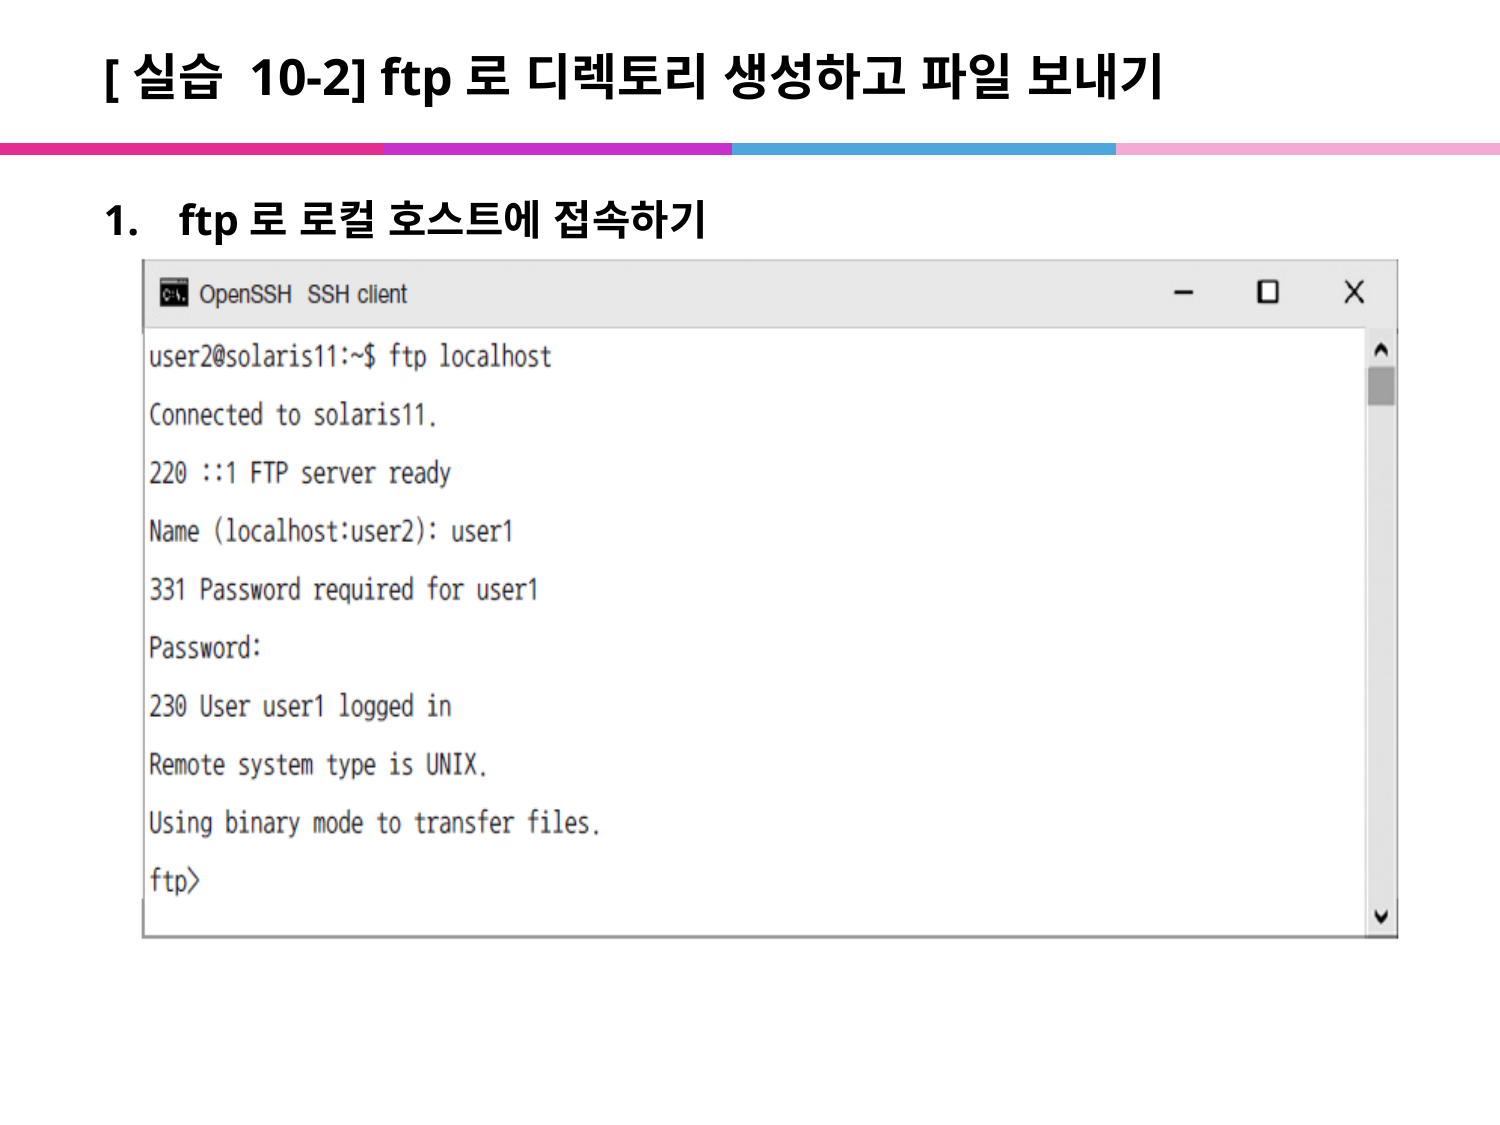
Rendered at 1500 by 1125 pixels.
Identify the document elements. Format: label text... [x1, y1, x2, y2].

list ftp로 로컬 호스트에 접속하기 [88, 196, 1436, 1083]
title [실습 10-2] ftp로 디렉토리 생성하고 파일 보내기 [88, 30, 1330, 121]
picture [139, 256, 1400, 941]
